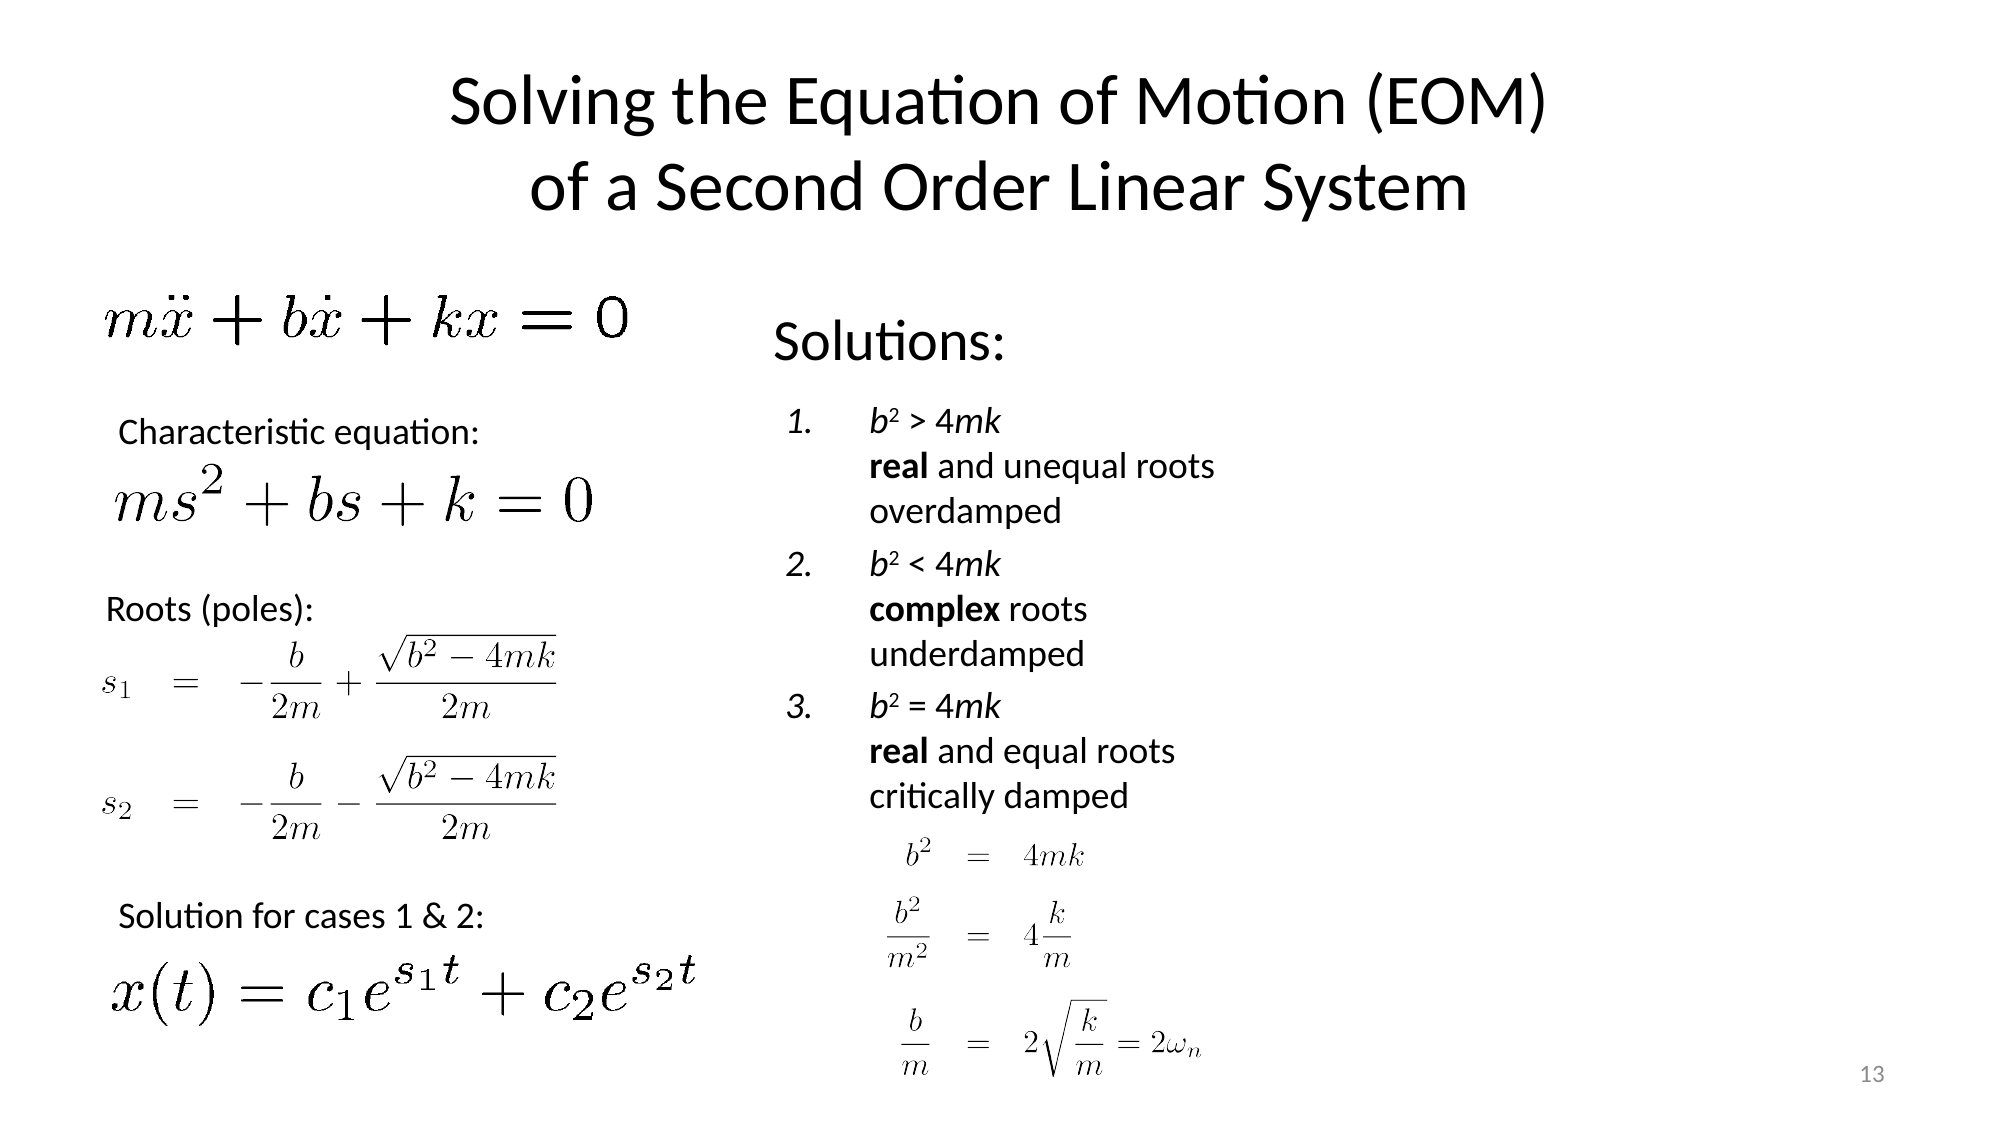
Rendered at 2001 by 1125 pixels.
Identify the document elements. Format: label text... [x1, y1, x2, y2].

picture [111, 955, 696, 1026]
picture [100, 294, 628, 346]
picture [100, 634, 559, 840]
text_box Characteristic equation: [103, 399, 496, 459]
text_box Roots (poles): [91, 576, 330, 637]
text_box Solutions: [759, 295, 1023, 380]
title Solving the Equation of Motion (EOM) of a Second Order Linear System [99, 45, 1900, 233]
text_box Solution for cases 1 & 2: [103, 883, 501, 944]
list b2 > 4mk real and unequal roots overdamped b2 < 4mk complex roots underdamped b2 = 4mk real and equal roots critically damped [769, 388, 1433, 1008]
picture [885, 833, 1203, 1077]
picture [112, 457, 594, 529]
slide_number 13 [1433, 1042, 1900, 1103]
